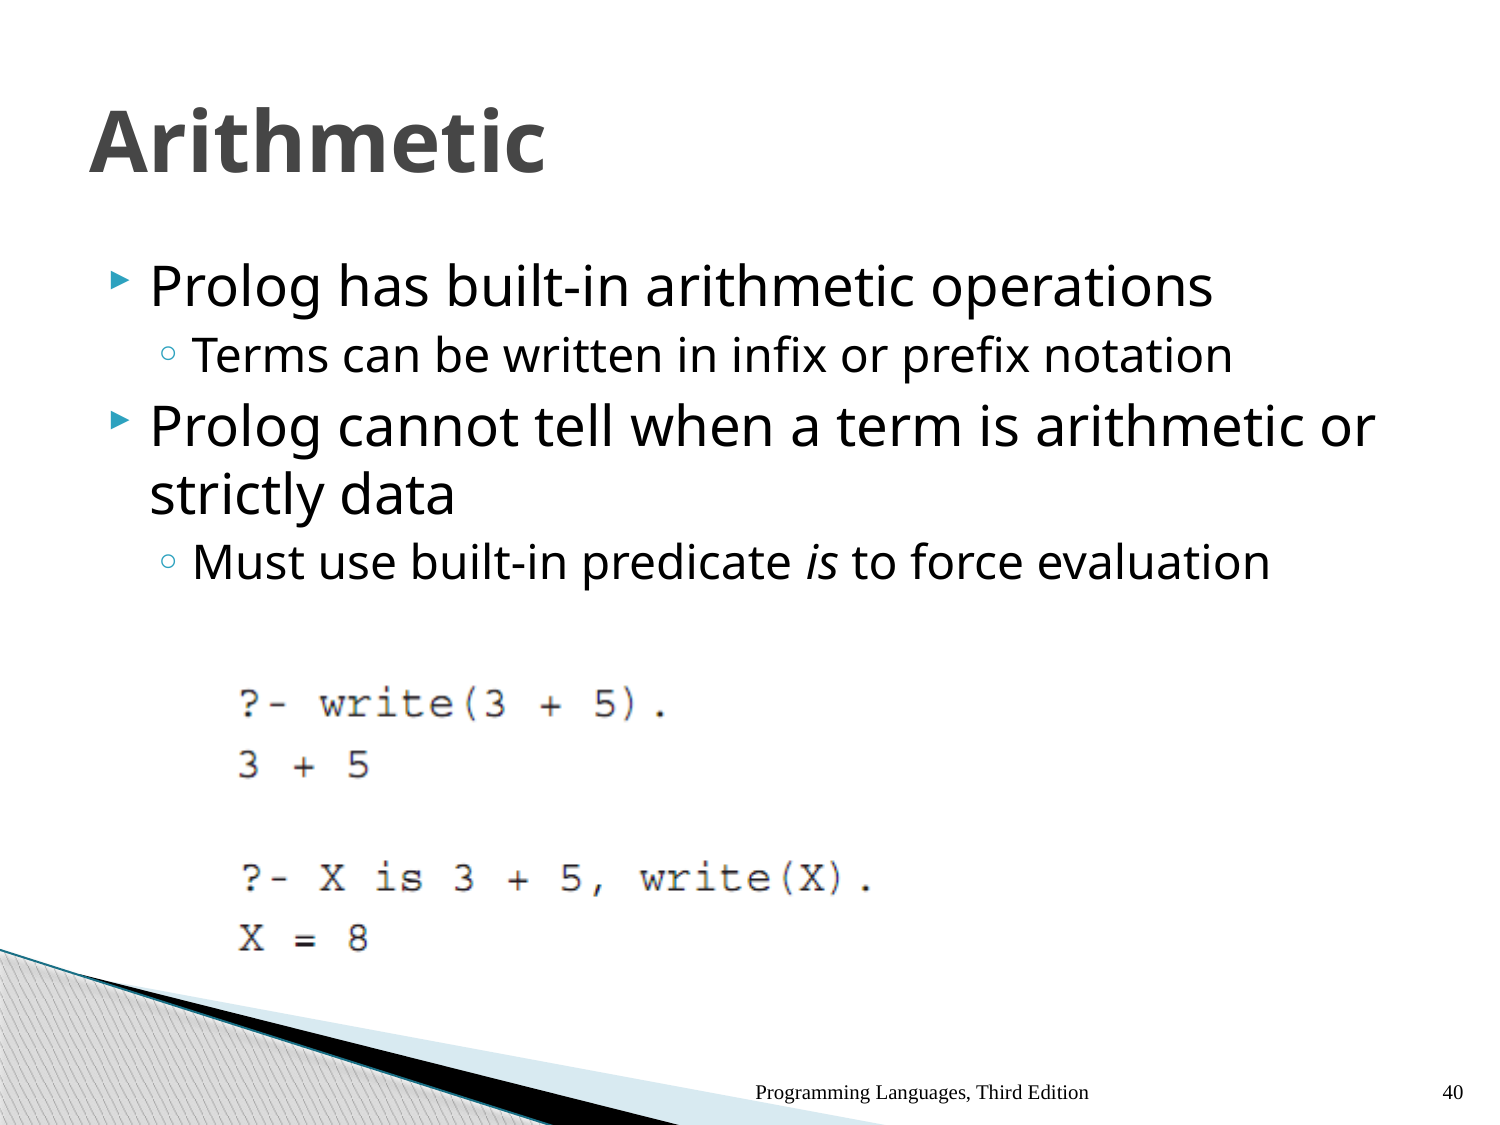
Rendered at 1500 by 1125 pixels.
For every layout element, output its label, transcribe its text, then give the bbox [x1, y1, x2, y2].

slide_number 40 [1418, 1051, 1479, 1112]
title Arithmetic [75, 45, 1425, 233]
picture [219, 662, 676, 801]
footer Programming Languages, Third Edition [718, 1051, 1105, 1112]
list Prolog has built-in arithmetic operations Terms can be written in infix or prefix notation Prolog cannot tell when a term is arithmetic or strictly data Must use built-in predicate is to force evaluation [75, 243, 1425, 986]
picture [220, 849, 901, 963]
